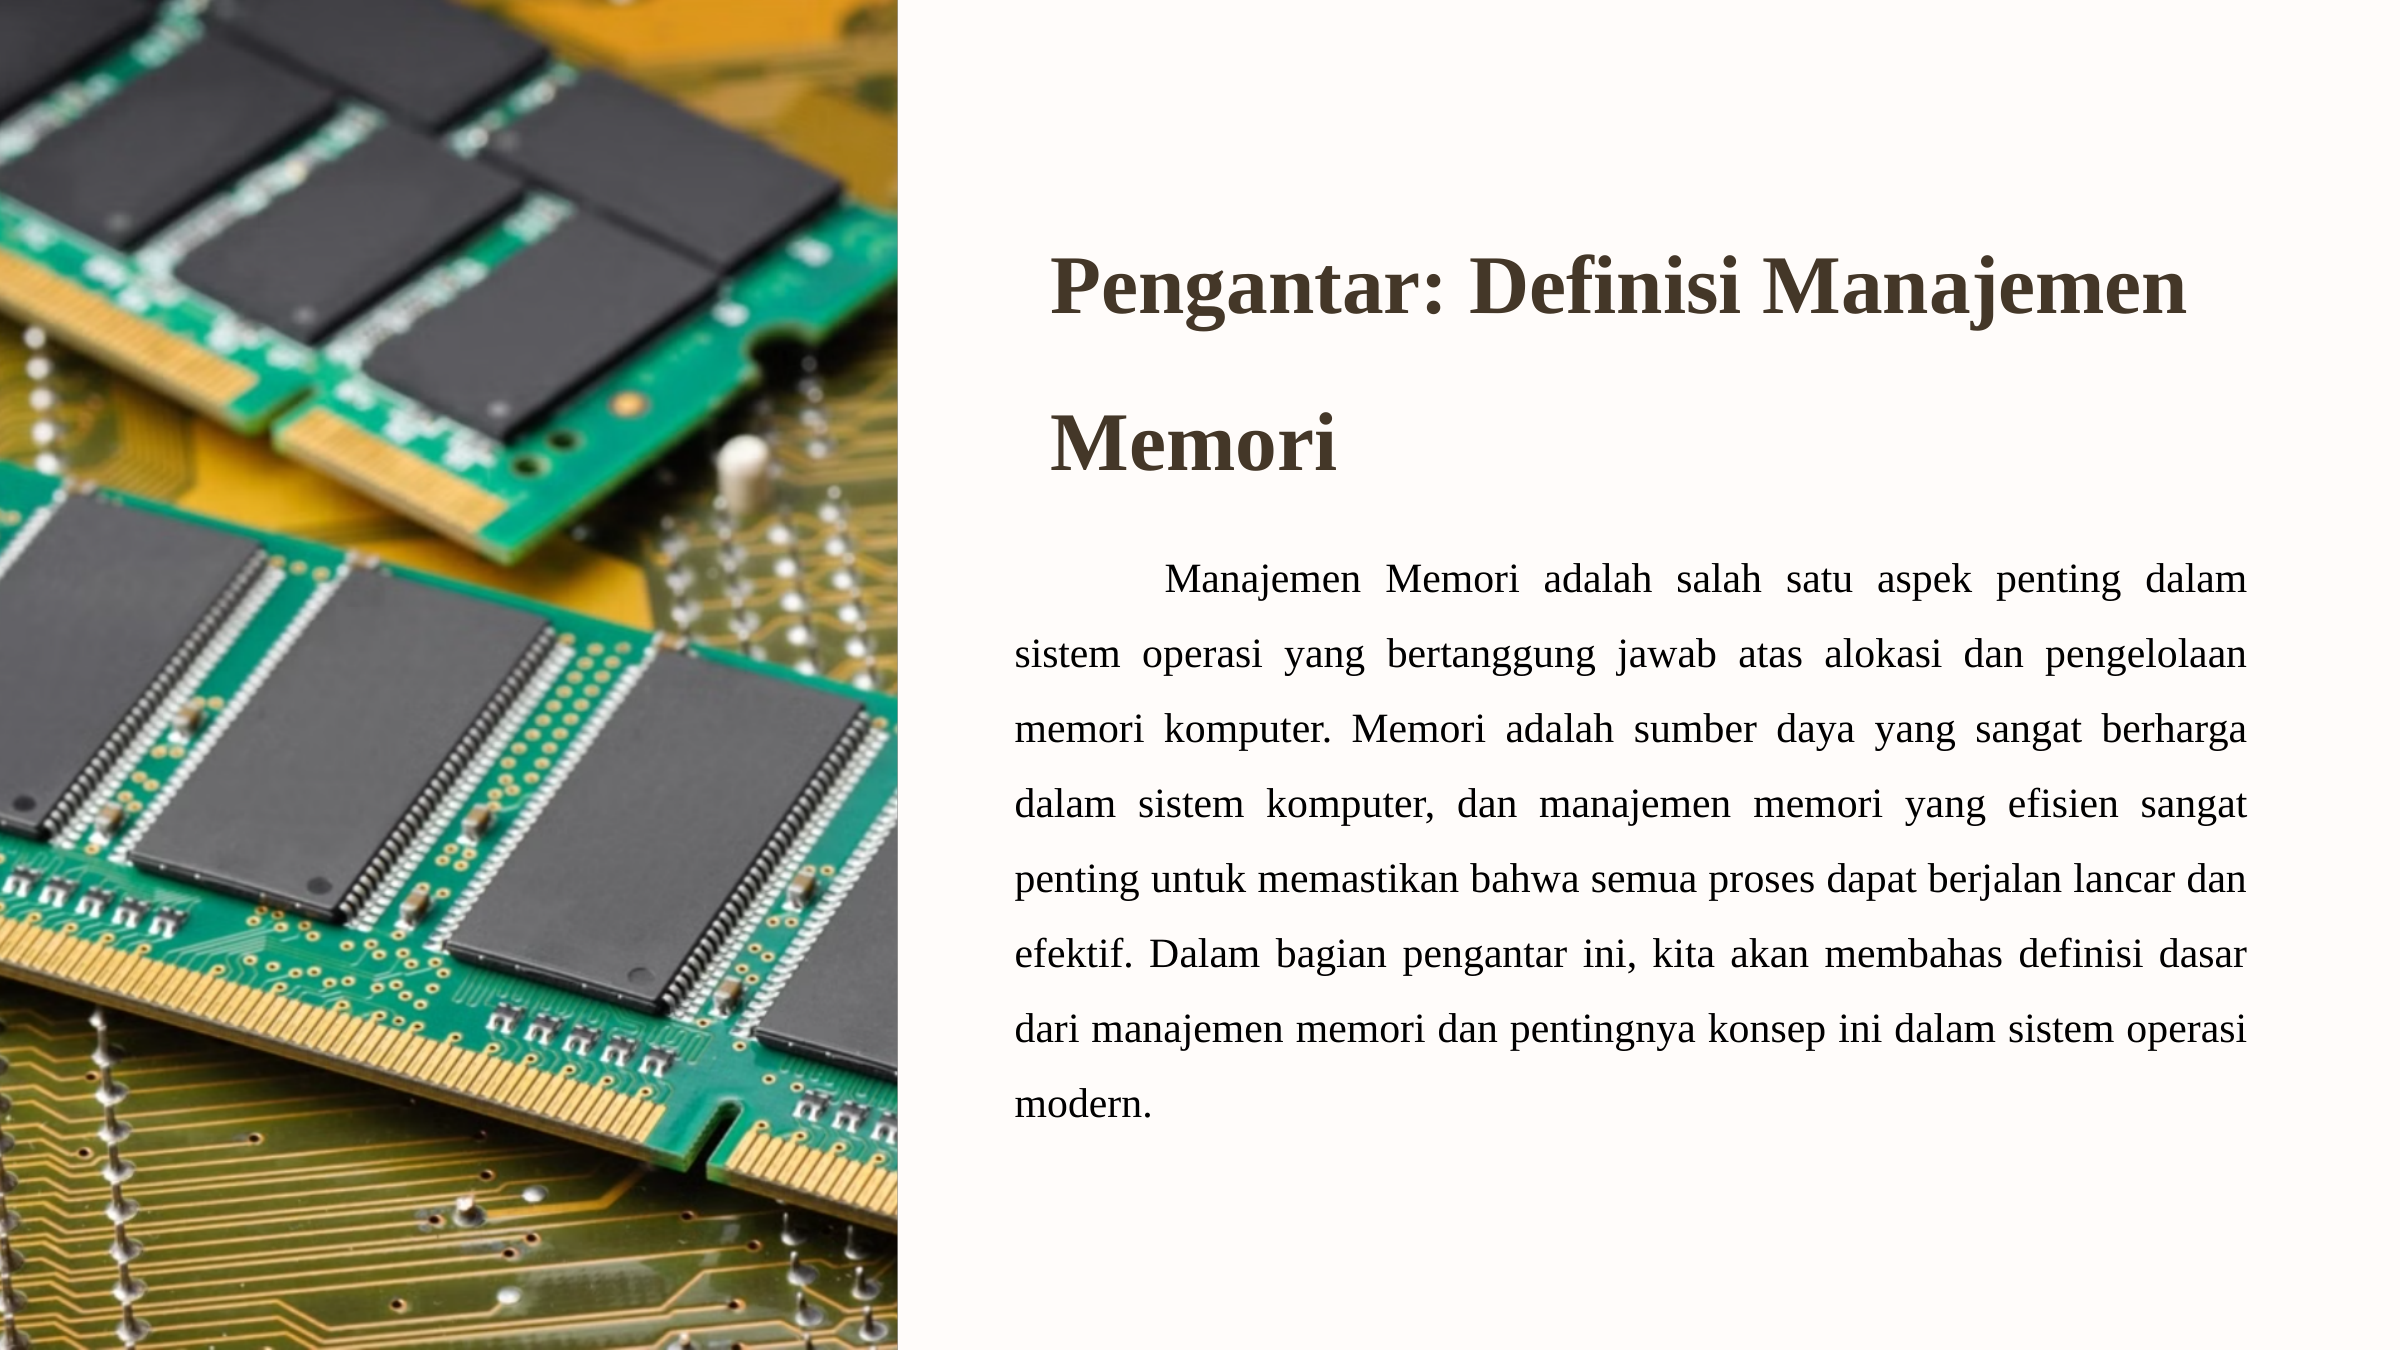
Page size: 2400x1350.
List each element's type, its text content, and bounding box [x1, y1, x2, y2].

text_box Manajemen Memori adalah salah satu aspek penting dalam sistem operasi yang bertanggung jawab atas alokasi dan pengelolaan memori komputer. Memori adalah sumber daya yang sangat berharga dalam sistem komputer, dan manajemen memori yang efisien sangat penting untuk memastikan bahwa semua proses dapat berjalan lancar dan efektif. Dalam bagian pengantar ini, kita akan membahas definisi dasar dari manajemen memori dan pentingnya konsep ini dalam sistem operasi modern. [999, 518, 2264, 1093]
picture [0, 0, 899, 1350]
text_box [899, 0, 2400, 1350]
text_box Pengantar: Definisi Manajemen Memori [1036, 165, 2263, 518]
